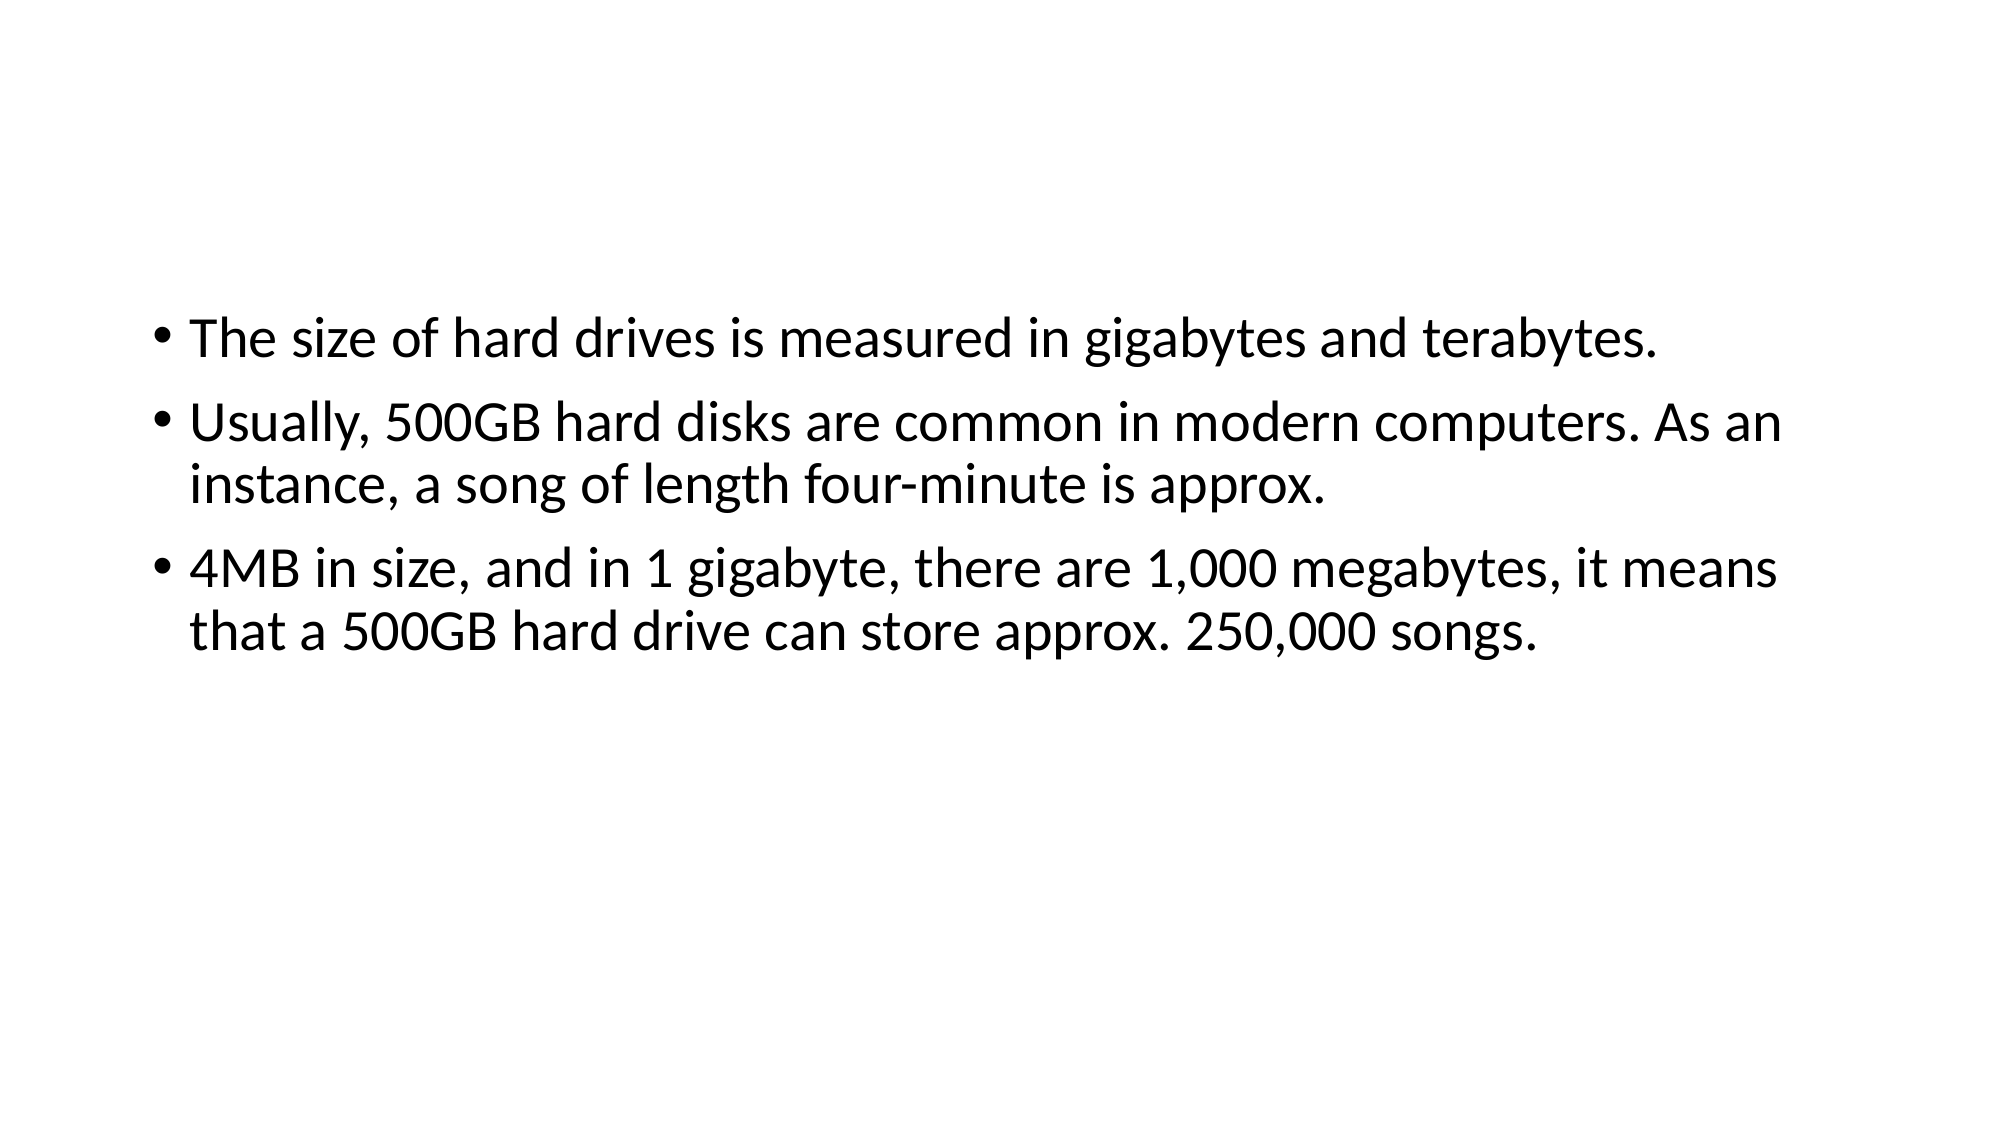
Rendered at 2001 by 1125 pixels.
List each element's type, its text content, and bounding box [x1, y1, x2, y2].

list The size of hard drives is measured in gigabytes and terabytes. Usually, 500GB hard disks are common in modern computers. As an instance, a song of length four-minute is approx. 4MB in size, and in 1 gigabyte, there are 1,000 megabytes, it means that a 500GB hard drive can store approx. 250,000 songs. [137, 299, 1863, 1014]
